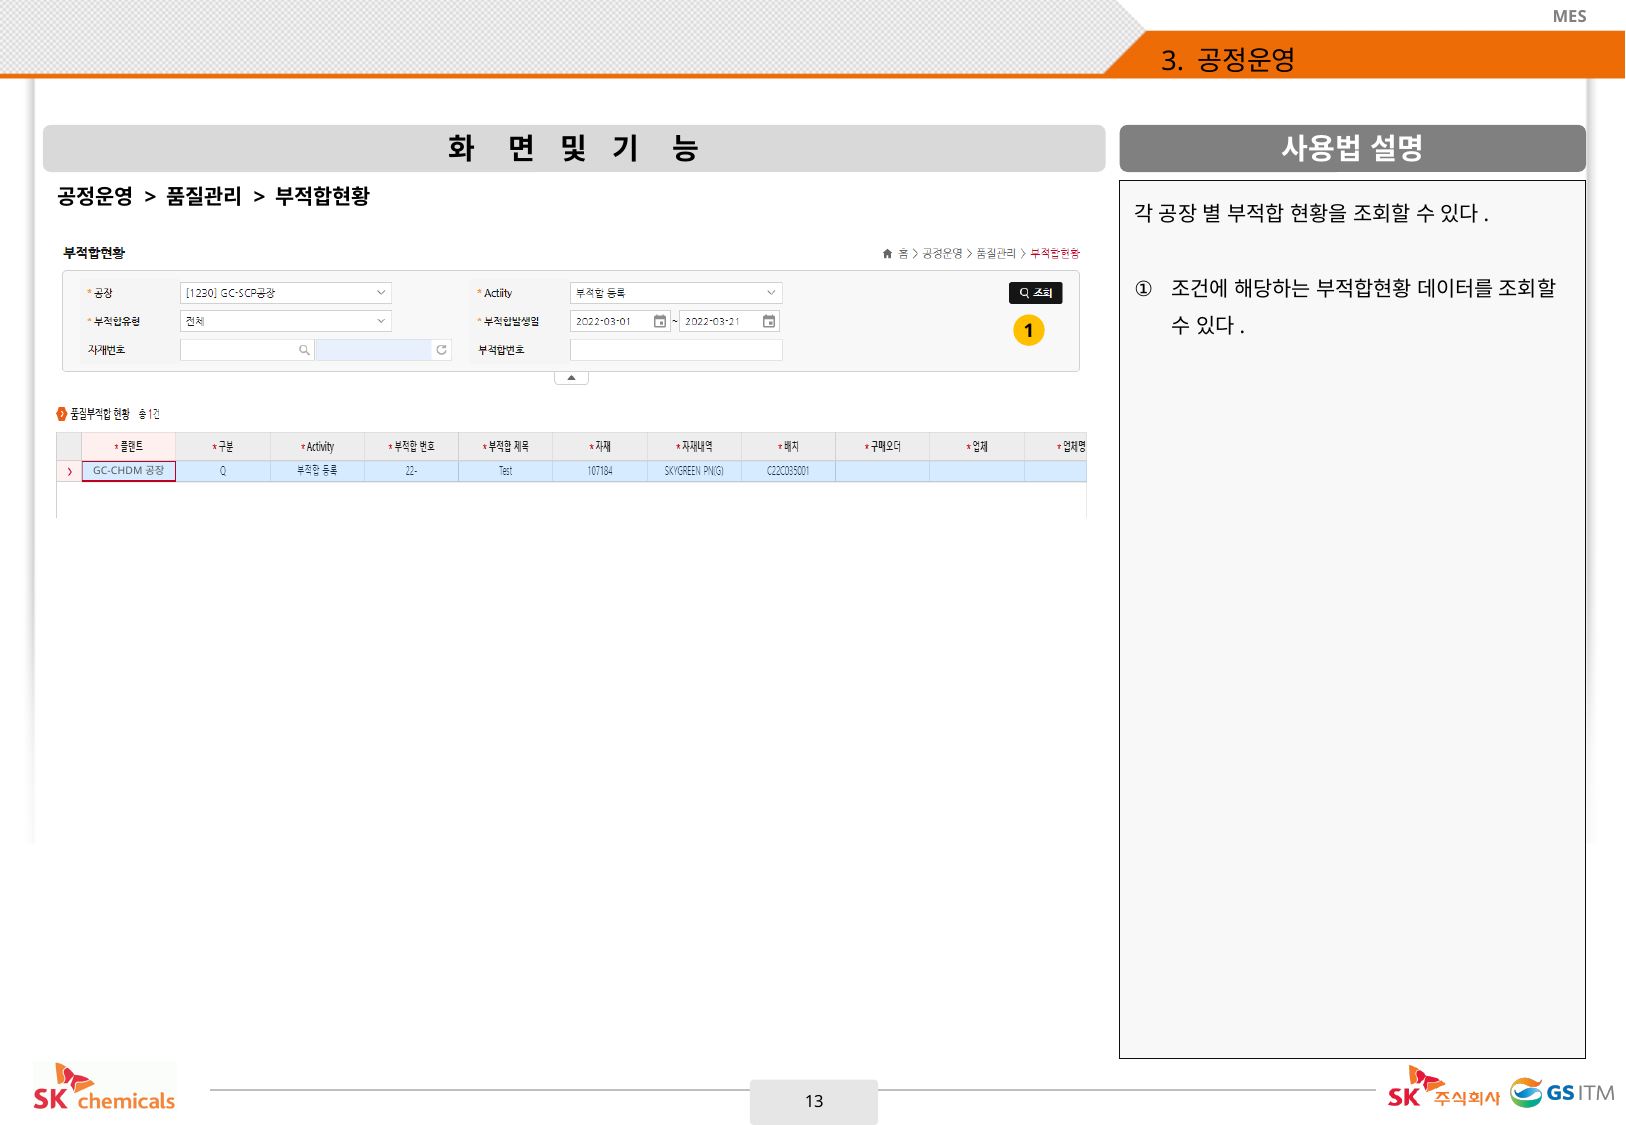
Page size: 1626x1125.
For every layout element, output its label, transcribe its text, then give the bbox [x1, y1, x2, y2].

title 3. 공정운영 [1146, 28, 1625, 92]
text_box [51, 390, 1092, 519]
text_box 공정운영 > 품질관리 > 부적합현황 [43, 176, 386, 217]
text_box 각 공장 별 부적합 현황을 조회할 수 있다. 조건에 해당하는 부적합현황 데이터를 조회할 수 있다. [1119, 180, 1586, 1059]
picture [0, 0, 1625, 1125]
